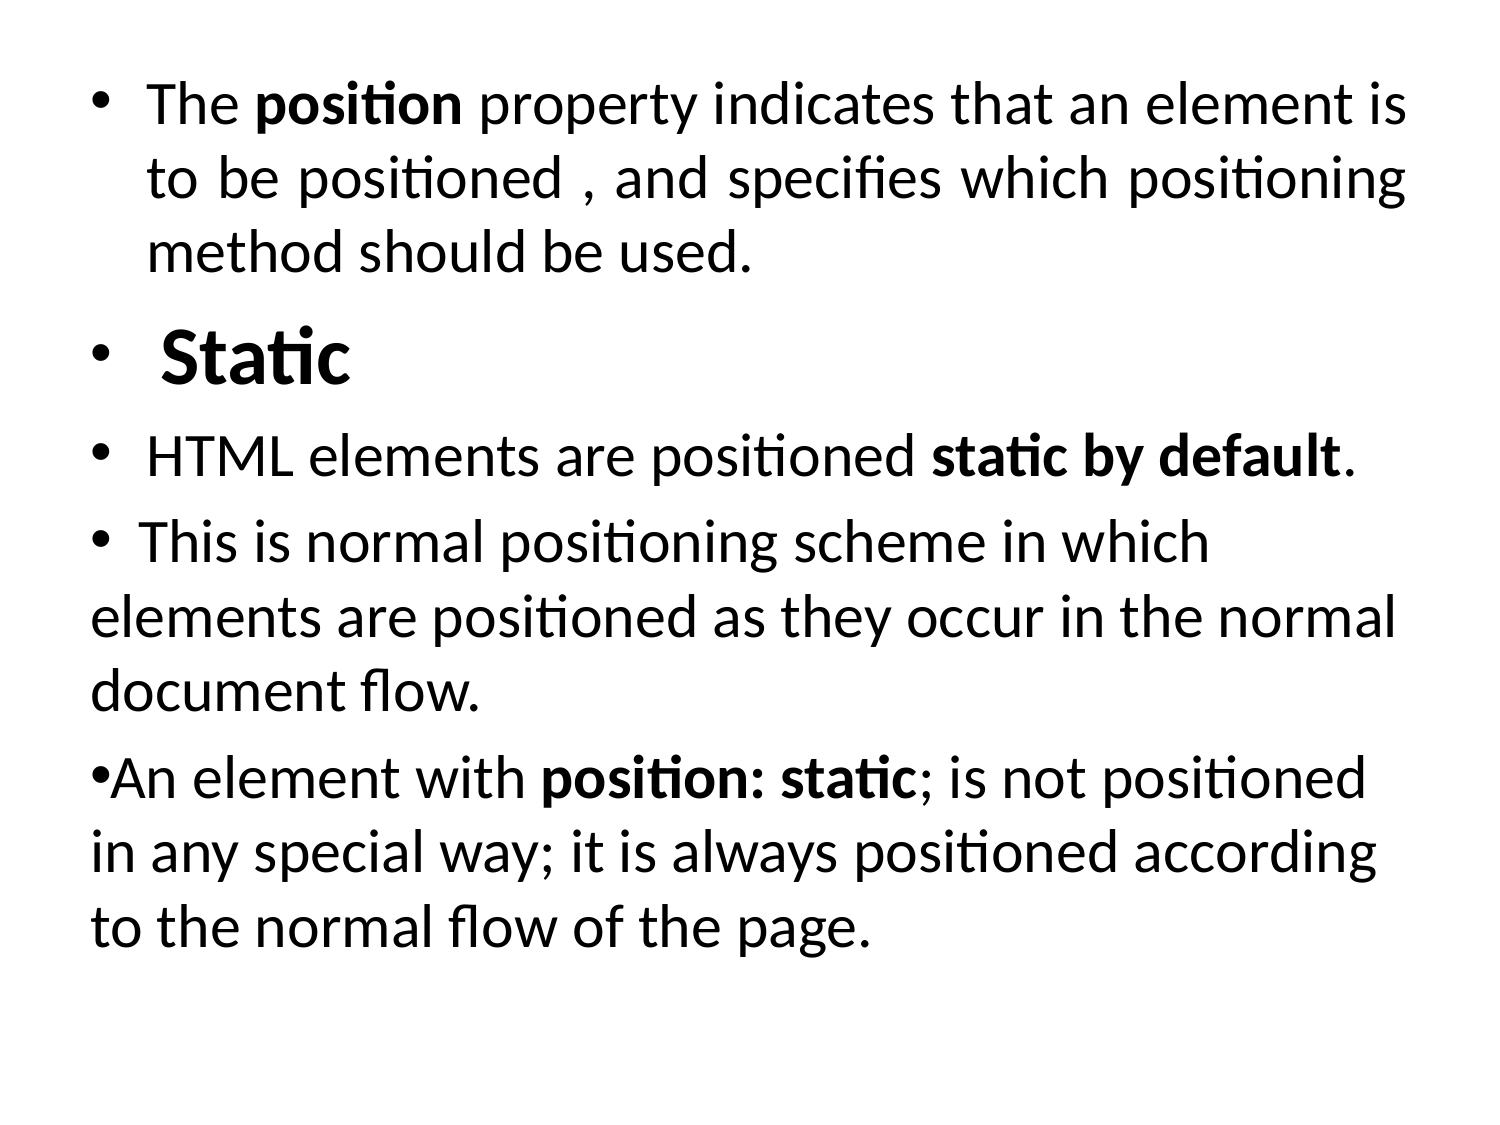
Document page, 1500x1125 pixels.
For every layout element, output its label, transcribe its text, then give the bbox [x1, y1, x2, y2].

list The position property indicates that an element is to be positioned , and specifies which positioning method should be used. Static HTML elements are positioned static by default. This is normal positioning scheme in which elements are positioned as they occur in the normal document flow. An element with position: static; is not positioned in any special way; it is always positioned according to the normal flow of the page. [75, 54, 1424, 1071]
